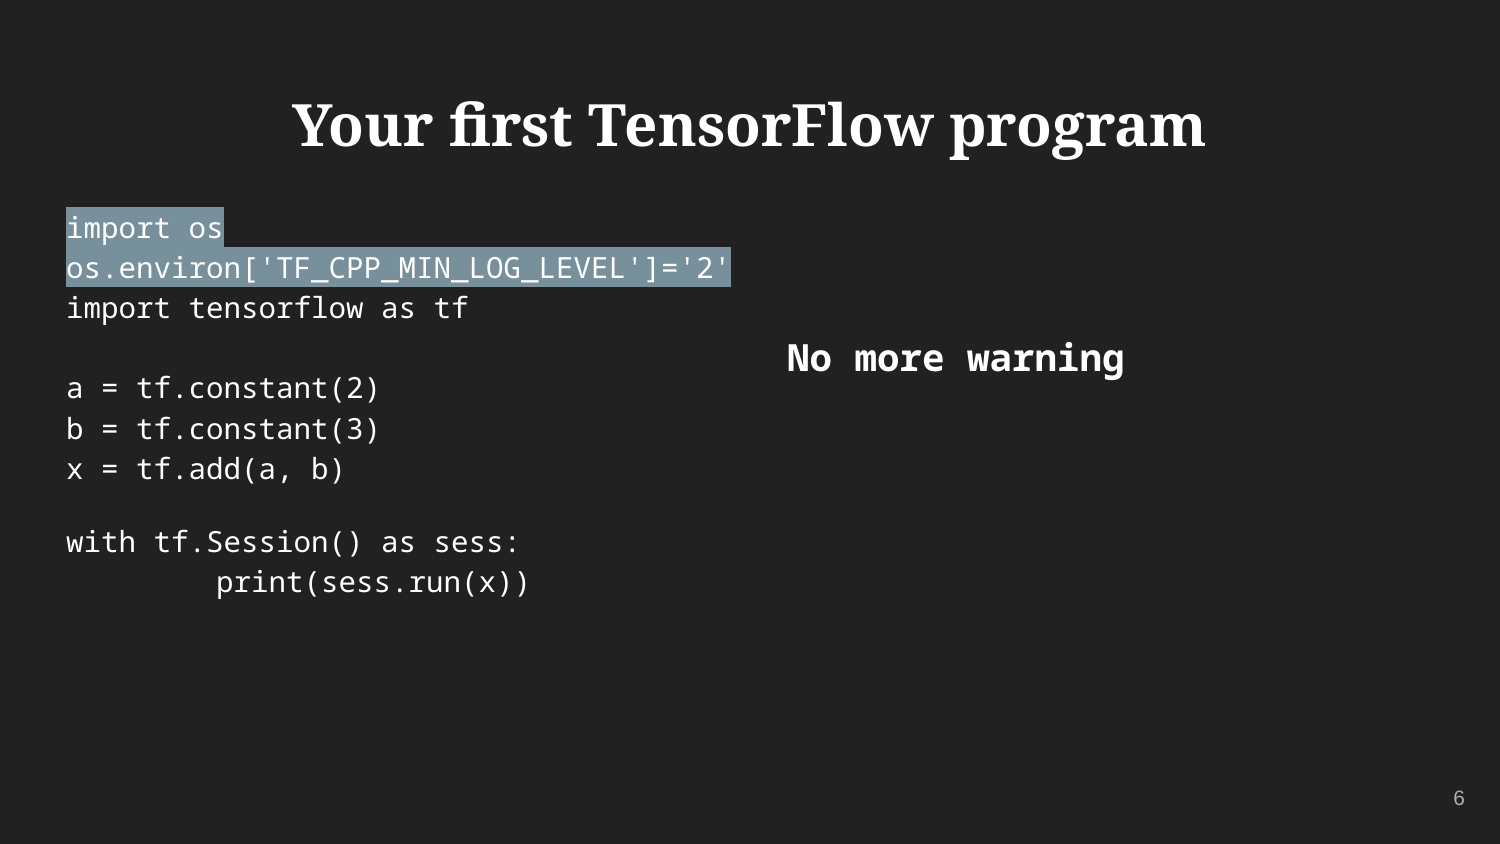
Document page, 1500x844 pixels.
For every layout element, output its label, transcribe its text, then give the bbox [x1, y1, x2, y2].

text_box No more warning [772, 319, 1390, 581]
title Your first TensorFlow program [51, 72, 1449, 167]
list import os os.environ['TF_CPP_MIN_LOG_LEVEL']='2' import tensorflow as tf a = tf.constant(2) b = tf.constant(3) x = tf.add(a, b) with tf.Session() as sess: print(sess.run(x)) [51, 189, 1449, 779]
slide_number 6 [1389, 764, 1480, 830]
